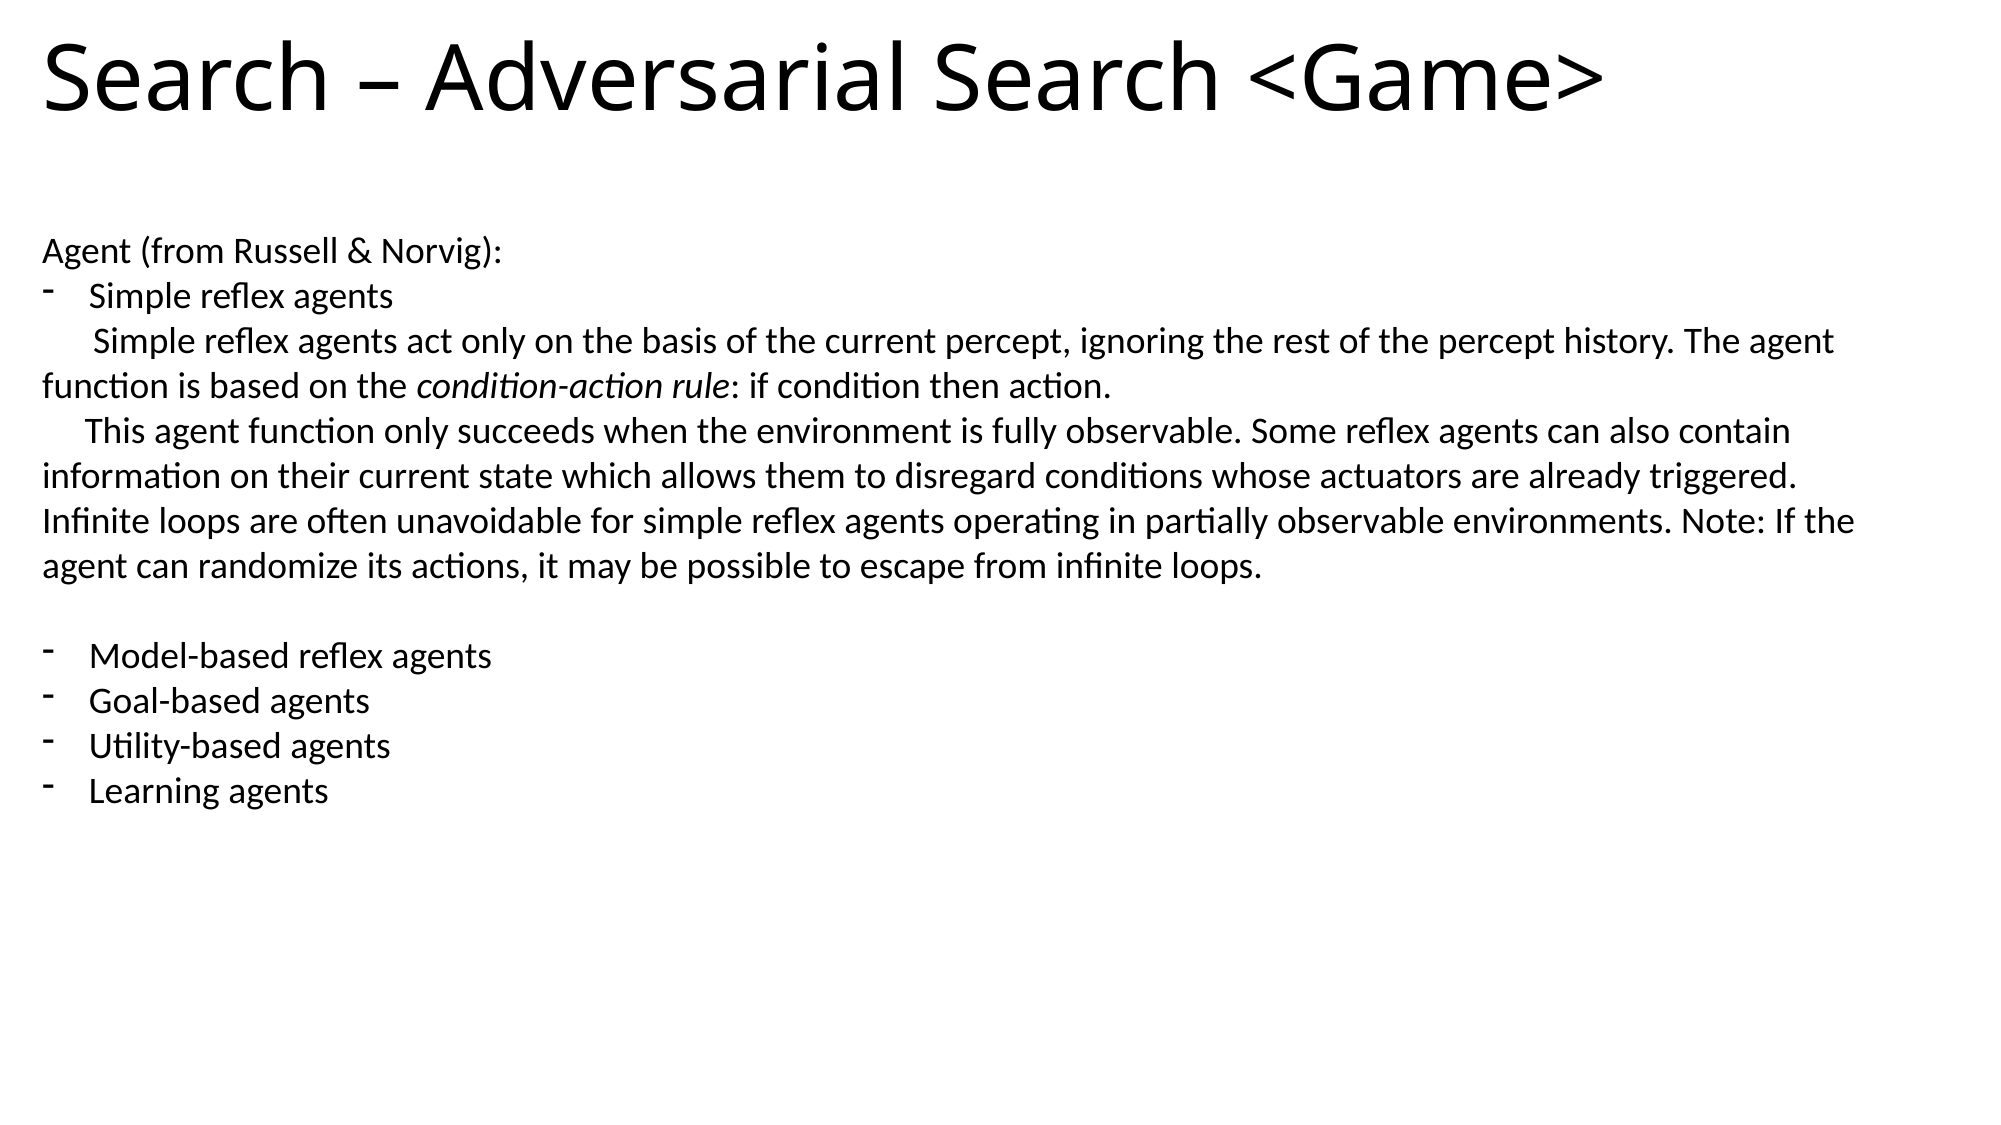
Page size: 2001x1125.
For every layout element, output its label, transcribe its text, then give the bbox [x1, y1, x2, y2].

text_box Agent (from Russell & Norvig): Simple reflex agents Simple reflex agents act only on the basis of the current percept, ignoring the rest of the percept history. The agent function is based on the condition-action rule: if condition then action. This agent function only succeeds when the environment is fully observable. Some reflex agents can also contain information on their current state which allows them to disregard conditions whose actuators are already triggered. Infinite loops are often unavoidable for simple reflex agents operating in partially observable environments. Note: If the agent can randomize its actions, it may be possible to escape from infinite loops. Model-based reflex agents Goal-based agents Utility-based agents Learning agents [27, 218, 1964, 819]
title Search – Adversarial Search <Game> [27, 21, 1964, 141]
